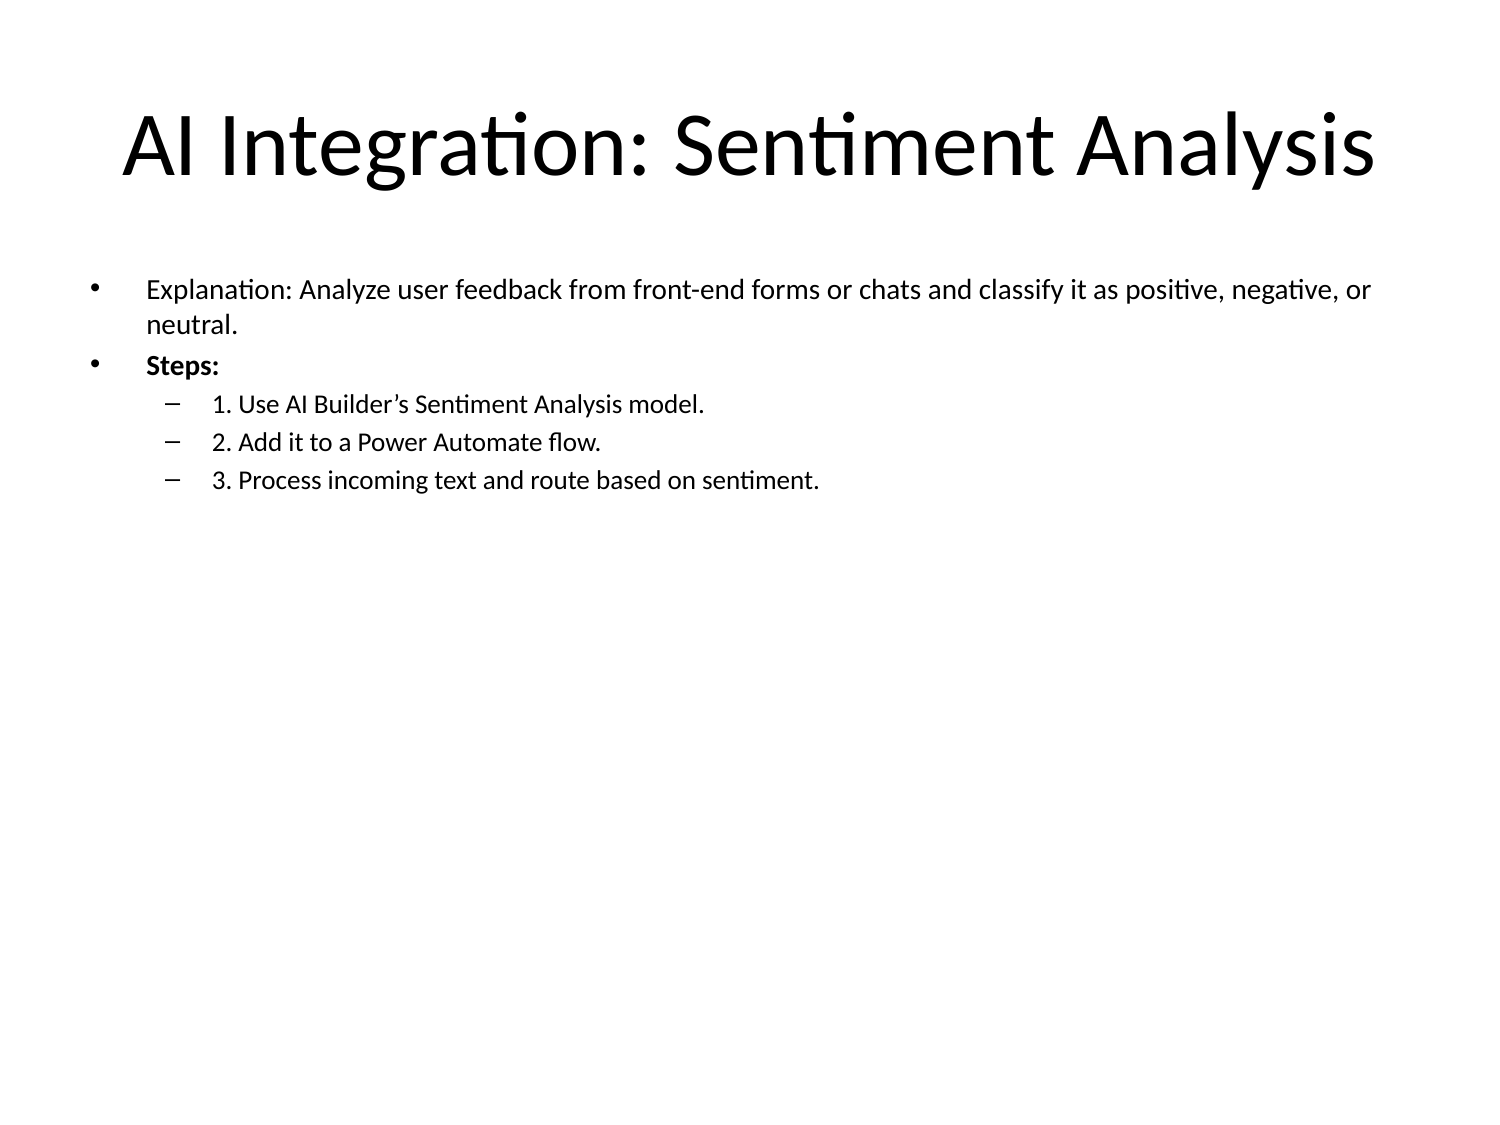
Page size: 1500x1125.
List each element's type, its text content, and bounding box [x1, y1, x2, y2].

list Explanation: Analyze user feedback from front-end forms or chats and classify it as positive, negative, or neutral. Steps: 1. Use AI Builder’s Sentiment Analysis model. 2. Add it to a Power Automate flow. 3. Process incoming text and route based on sentiment. [75, 262, 1425, 1005]
title AI Integration: Sentiment Analysis [75, 45, 1425, 233]
